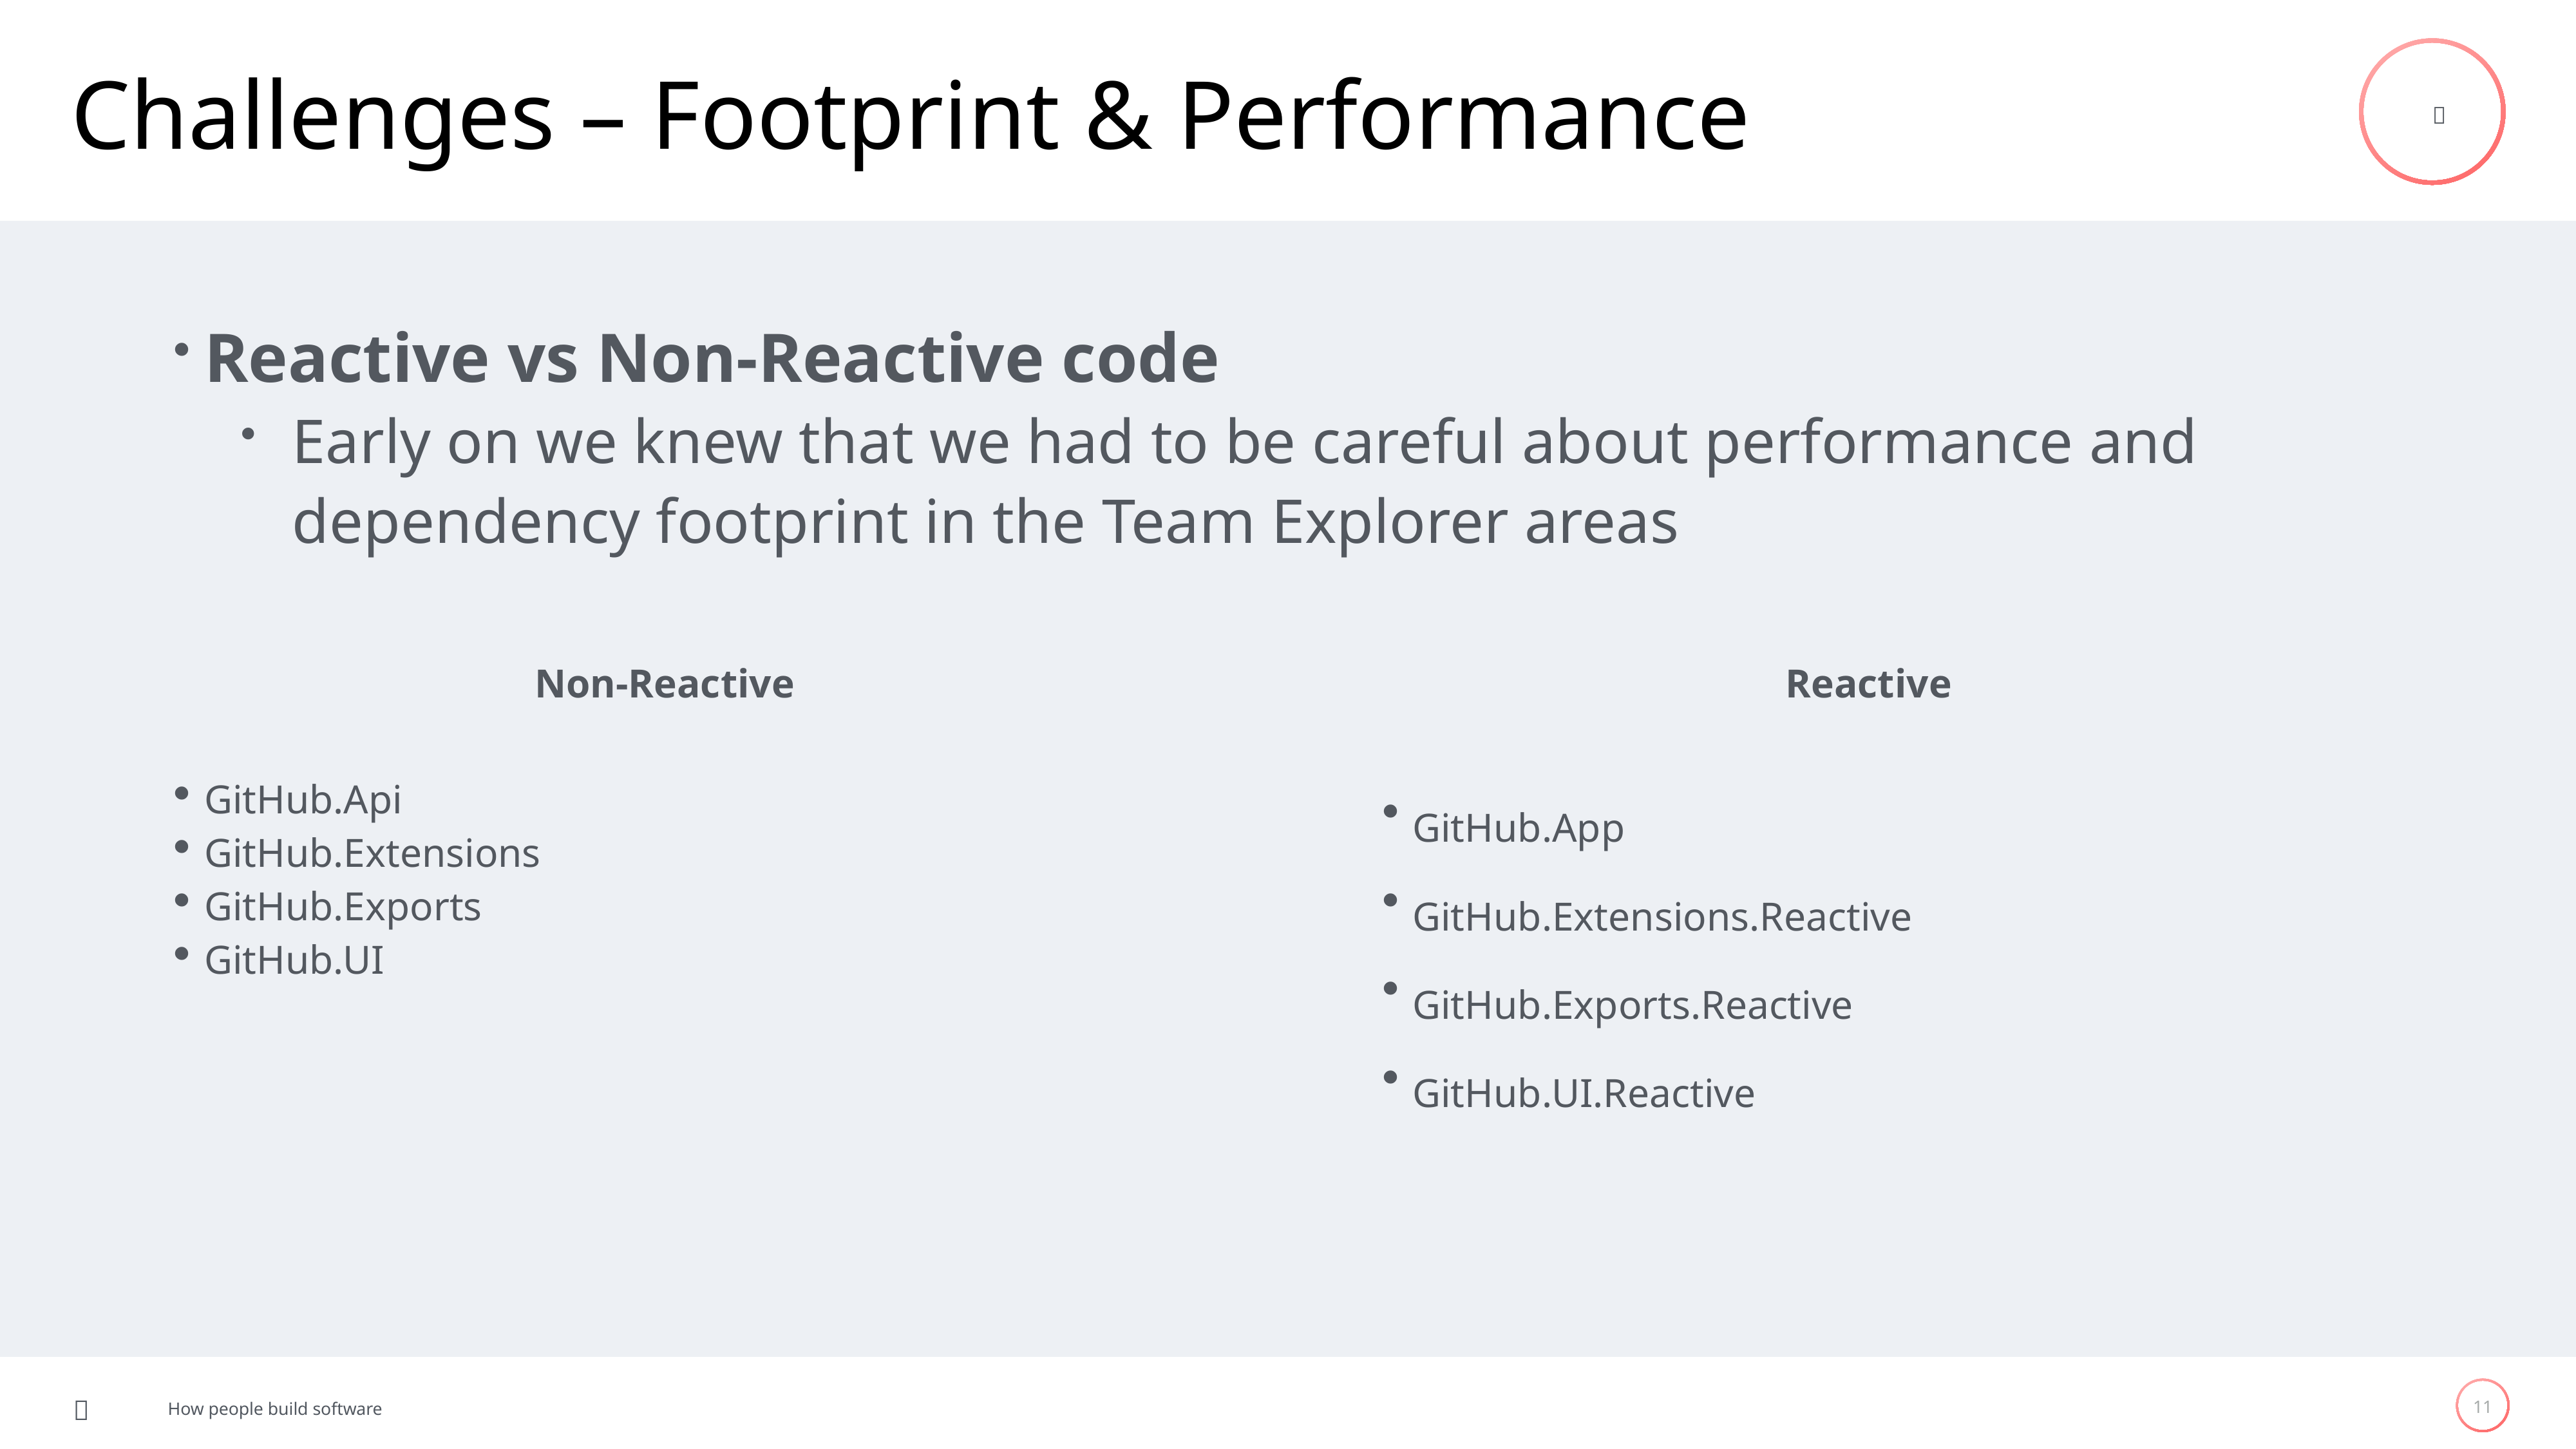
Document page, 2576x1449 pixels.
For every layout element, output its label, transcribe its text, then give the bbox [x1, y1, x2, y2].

text_box Reactive [1372, 649, 2365, 746]
slide_number 11 [2463, 1379, 2503, 1428]
list Reactive vs Non-Reactive code Early on we knew that we had to be careful about performance and dependency footprint in the Team Explorer areas [167, 301, 2388, 1275]
text_box GitHub.App GitHub.Extensions.Reactive GitHub.Exports.Reactive GitHub.UI.Reactive [1372, 764, 2365, 1221]
text_box Non-Reactive [168, 649, 1162, 746]
title Challenges – Footprint & Performance [65, 49, 2286, 197]
text_box GitHub.Api GitHub.Extensions GitHub.Exports GitHub.UI [168, 764, 1161, 1221]
